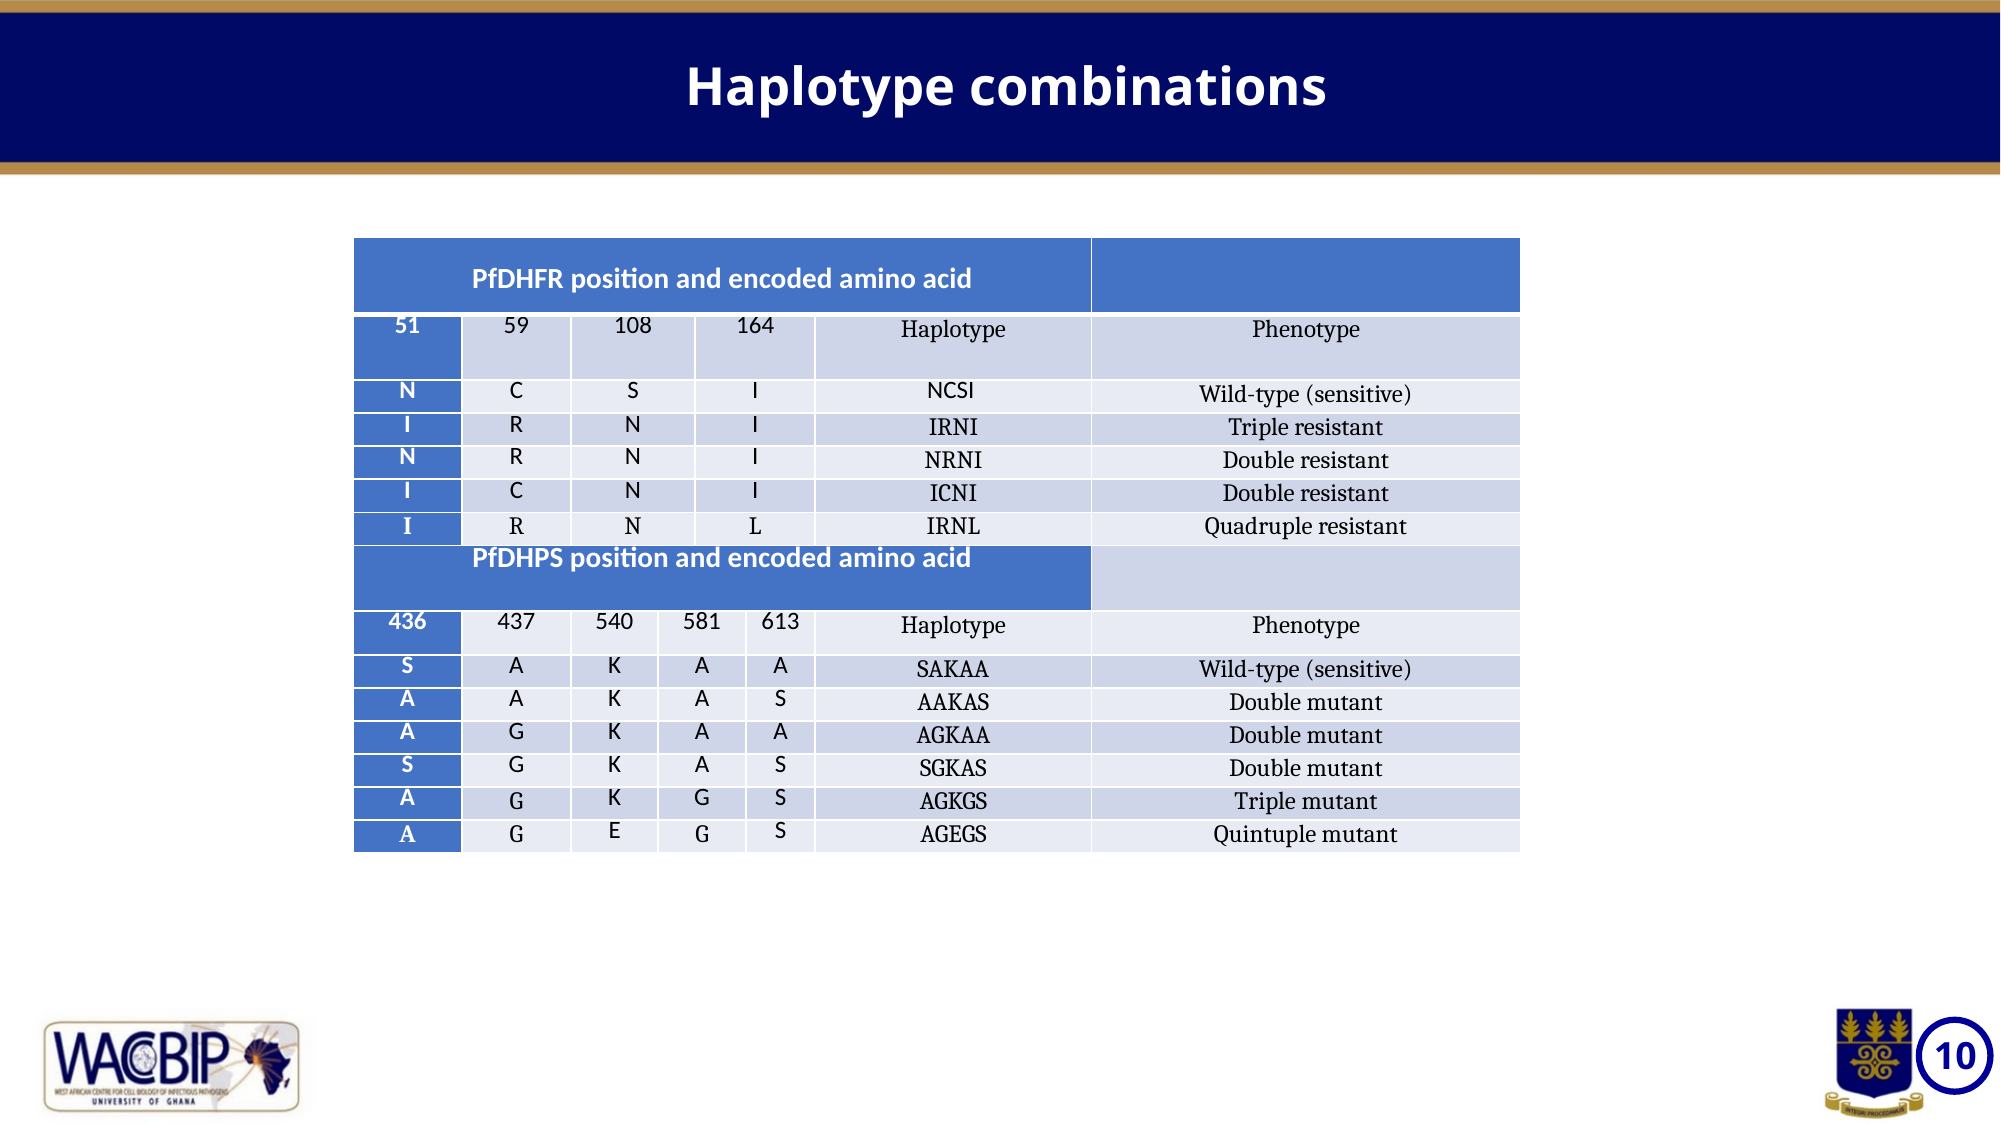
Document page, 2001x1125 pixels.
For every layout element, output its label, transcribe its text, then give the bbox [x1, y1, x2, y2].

table_cell I [354, 414, 461, 445]
table_cell A [659, 755, 745, 786]
table_cell Quadruple resistant [1092, 513, 1520, 545]
table_cell K [572, 722, 657, 753]
table_cell Double resistant [1092, 480, 1520, 512]
table_cell 540 [572, 612, 657, 654]
table_cell L [696, 513, 814, 545]
table_cell Double resistant [1092, 447, 1520, 478]
table_cell N [572, 480, 694, 512]
table_cell Triple mutant [1092, 788, 1520, 819]
picture [0, 0, 2001, 1125]
table_cell A [354, 788, 461, 819]
table_cell G [659, 821, 745, 852]
table_cell S [747, 755, 814, 786]
table_cell SGKAS [816, 755, 1091, 786]
table_cell A [659, 656, 745, 687]
table_cell AAKAS [816, 689, 1091, 720]
table_header PfDHFR position and encoded amino acid [354, 238, 1091, 312]
table_cell S [747, 689, 814, 720]
table_cell 436 [354, 612, 461, 654]
table_cell A [354, 821, 461, 852]
table_cell 108 [572, 317, 694, 379]
list Haplotype combinations [47, 52, 1966, 125]
table_cell Wild-type (sensitive) [1092, 656, 1520, 687]
table_cell Phenotype [1092, 612, 1520, 654]
table_cell A [463, 689, 570, 720]
table_cell 437 [463, 612, 570, 654]
table_cell S [747, 821, 814, 852]
table_cell NCSI [816, 381, 1091, 412]
table_cell A [659, 722, 745, 753]
table_cell E [572, 821, 657, 852]
table_cell IRNI [816, 414, 1091, 445]
table_cell K [572, 755, 657, 786]
table_cell G [463, 755, 570, 786]
table_cell A [659, 689, 745, 720]
table_cell C [463, 480, 570, 512]
table_cell I [354, 480, 461, 512]
table_cell K [572, 656, 657, 687]
table_cell 581 [659, 612, 745, 654]
table_cell I [696, 447, 814, 478]
table_header [1092, 238, 1520, 312]
table_cell I [354, 513, 461, 545]
table_cell A [354, 722, 461, 753]
table_cell N [572, 447, 694, 478]
table_cell N [354, 381, 461, 412]
table_cell A [354, 689, 461, 720]
table_cell K [572, 788, 657, 819]
table_cell A [463, 656, 570, 687]
table_cell G [463, 821, 570, 852]
table_cell G [463, 722, 570, 753]
table_cell AGKGS [816, 788, 1091, 819]
table_cell G [659, 788, 745, 819]
table_cell Haplotype [816, 612, 1091, 654]
table_cell R [463, 414, 570, 445]
table_cell A [747, 722, 814, 753]
table_cell N [354, 447, 461, 478]
table_cell I [696, 480, 814, 512]
table_cell S [354, 656, 461, 687]
table_cell PfDHPS position and encoded amino acid [354, 546, 1091, 610]
table_cell Phenotype [1092, 317, 1520, 379]
table_cell AGKAA [816, 722, 1091, 753]
table_cell 51 [354, 317, 461, 379]
table_cell G [463, 788, 570, 819]
table_cell 164 [696, 317, 814, 379]
table_cell S [354, 755, 461, 786]
table_cell 613 [747, 612, 814, 654]
table_cell 59 [463, 317, 570, 379]
table_cell Haplotype [816, 317, 1091, 379]
table_cell ICNI [816, 480, 1091, 512]
table_cell N [572, 513, 694, 545]
table_cell [1092, 546, 1520, 610]
table_cell Double mutant [1092, 689, 1520, 720]
table_cell S [747, 788, 814, 819]
table_cell I [696, 414, 814, 445]
table_cell Quintuple mutant [1092, 821, 1520, 852]
table_cell S [572, 381, 694, 412]
table_cell Wild-type (sensitive) [1092, 381, 1520, 412]
table_cell K [572, 689, 657, 720]
table_cell Double mutant [1092, 755, 1520, 786]
table_cell IRNL [816, 513, 1091, 545]
table_cell Triple resistant [1092, 414, 1520, 445]
table_cell AGEGS [816, 821, 1091, 852]
table_cell R [463, 513, 570, 545]
table_cell Double mutant [1092, 722, 1520, 753]
table_cell I [696, 381, 814, 412]
table_cell C [463, 381, 570, 412]
table_cell N [572, 414, 694, 445]
table_cell R [463, 447, 570, 478]
table_cell SAKAA [816, 656, 1091, 687]
table_cell NRNI [816, 447, 1091, 478]
table_cell A [747, 656, 814, 687]
